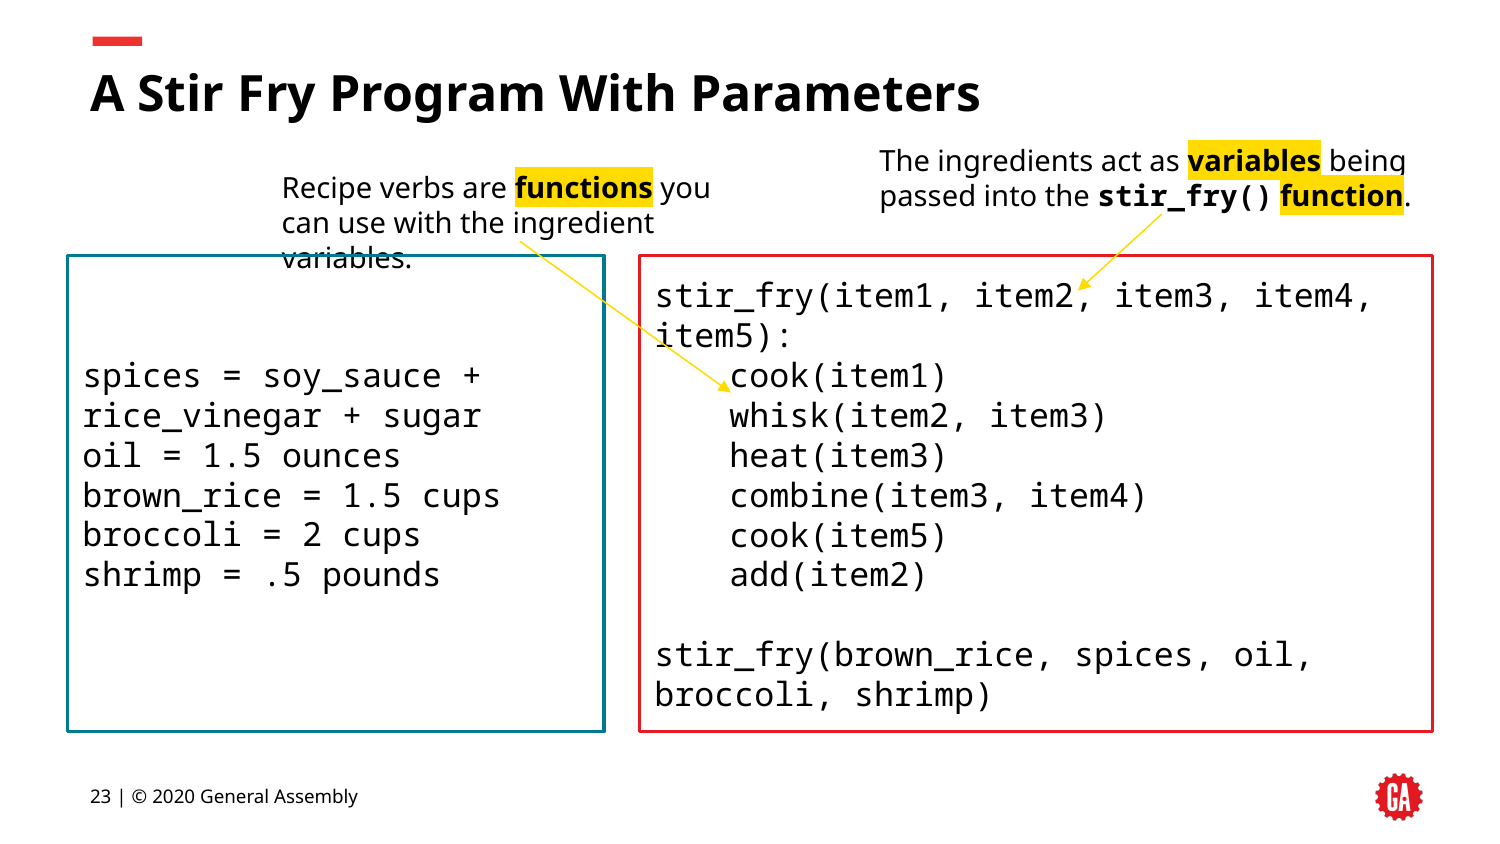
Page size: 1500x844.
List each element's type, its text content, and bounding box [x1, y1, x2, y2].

picture [1373, 771, 1425, 823]
text_box stir_fry(item1, item2, item3, item4, item5): cook(item1) whisk(item2, item3) heat(item3) combine(item3, item4) cook(item5) add(item2) stir_fry(brown_rice, spices, oil, broccoli, shrimp) [639, 255, 1433, 732]
slide_number ‹#› | © 2020 General Assembly [75, 764, 465, 830]
text_box Recipe verbs are functions you can use with the ingredient variables. [266, 154, 773, 242]
title A Stir Fry Program With Parameters [75, 46, 1473, 140]
text_box The ingredients act as variables being passed into the stir_fry() function. [864, 127, 1459, 215]
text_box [1077, 214, 1162, 291]
list spices = soy_sauce + rice_vinegar + sugar oil = 1.5 ounces brown_rice = 1.5 cups broccoli = 2 cups shrimp = .5 pounds [67, 255, 605, 732]
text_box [519, 240, 732, 393]
